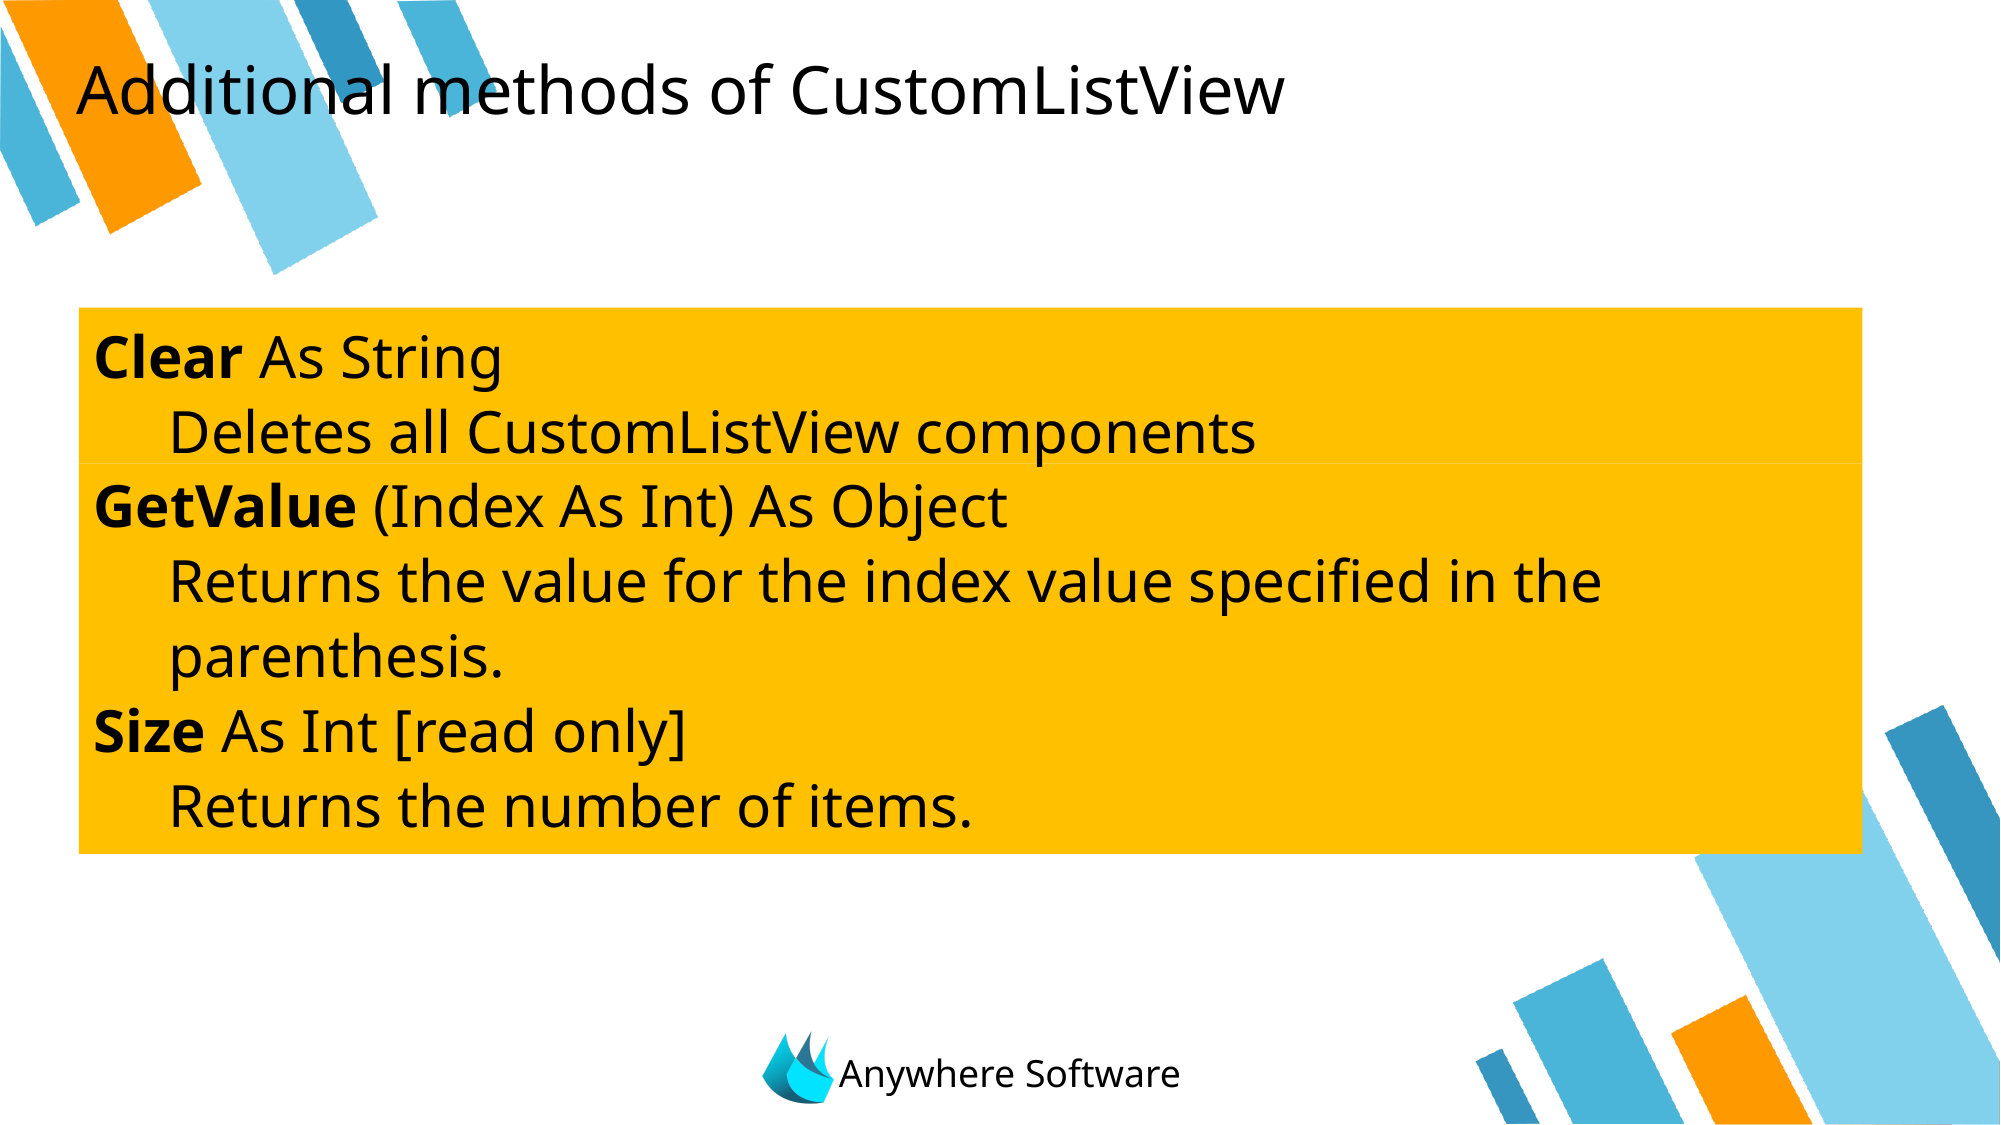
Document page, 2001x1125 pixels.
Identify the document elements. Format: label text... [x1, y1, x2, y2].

text_box [78, 847, 1863, 855]
text_box Clear As String Deletes all CustomListView components GetValue (Index As Int) As Object Returns the value for the index value specified in the parenthesis. Size As Int [read only] Returns the number of items. [78, 307, 1970, 847]
picture [0, 0, 2000, 1125]
title Additional methods of CustomListView [61, 22, 1863, 165]
